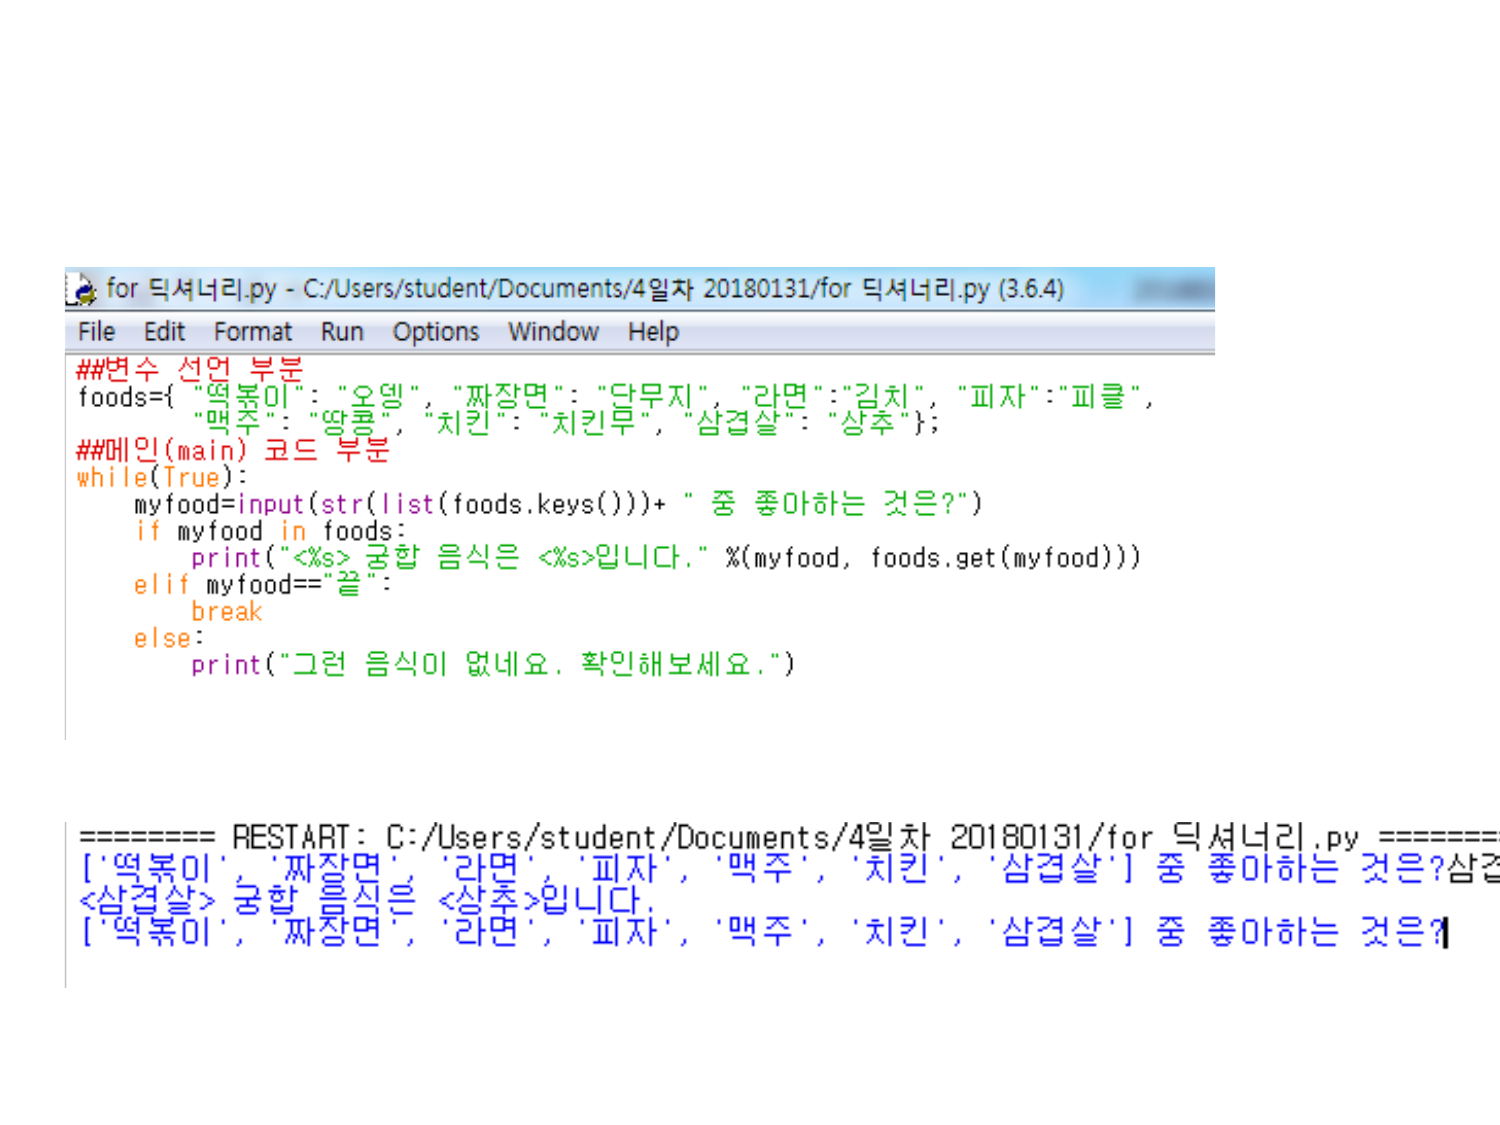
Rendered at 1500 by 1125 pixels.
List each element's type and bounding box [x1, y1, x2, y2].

picture [64, 266, 1216, 740]
picture [64, 822, 1500, 988]
